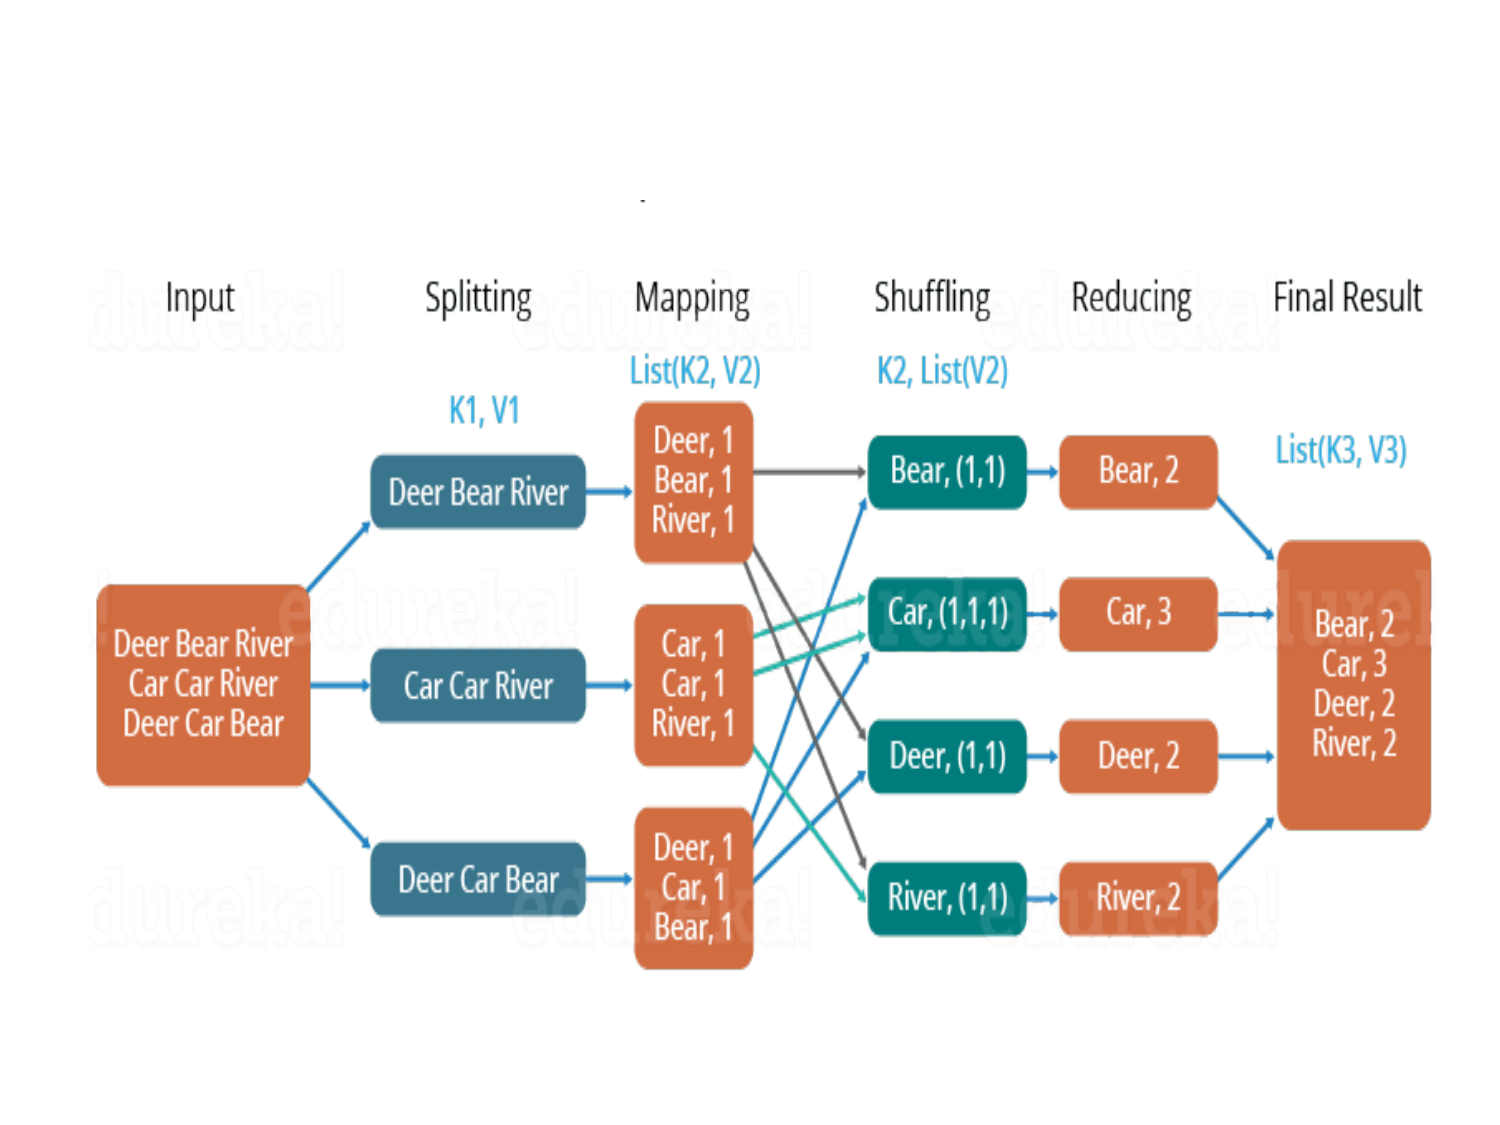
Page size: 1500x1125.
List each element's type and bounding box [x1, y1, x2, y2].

picture [87, 199, 1438, 1001]
